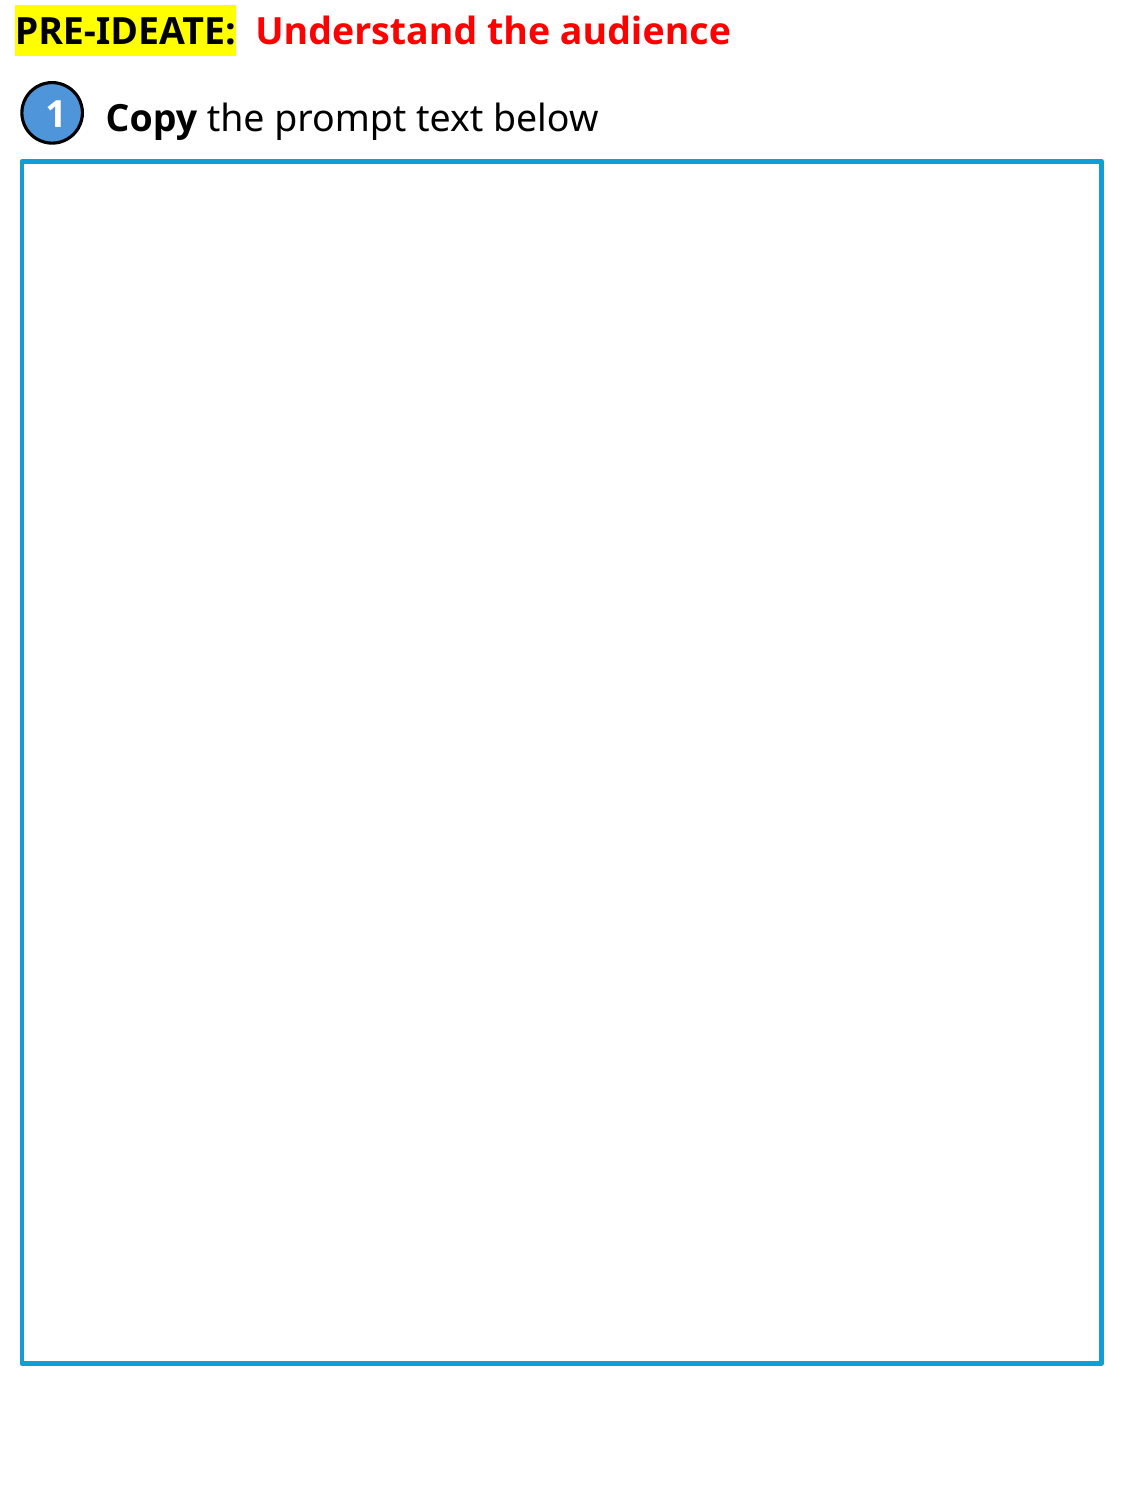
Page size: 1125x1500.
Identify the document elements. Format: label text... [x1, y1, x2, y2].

text_box PRE-IDEATE: Understand the audience [0, 0, 1125, 60]
text_box [0, 1365, 1125, 1500]
